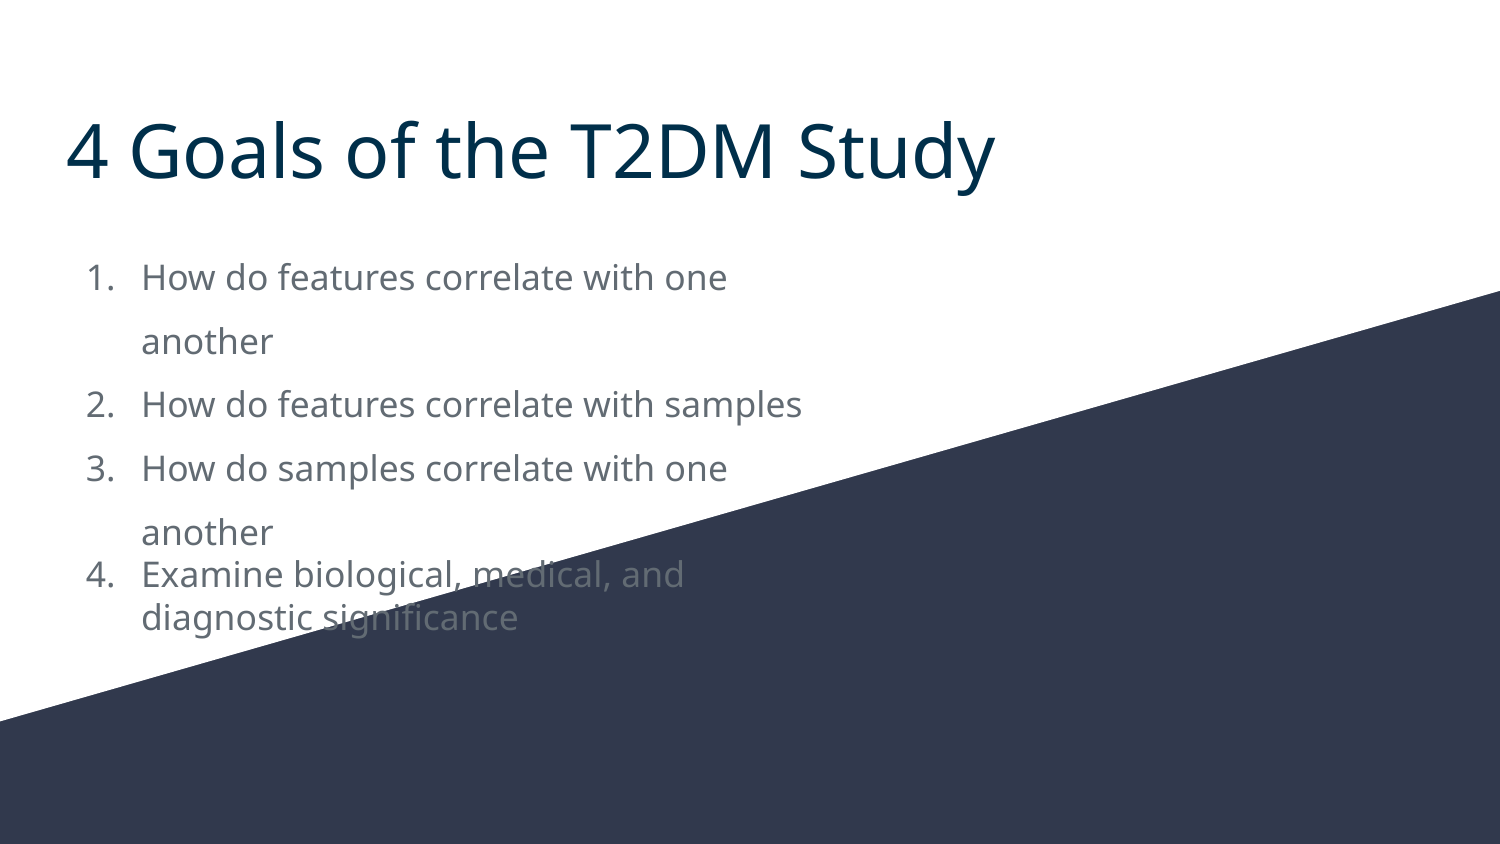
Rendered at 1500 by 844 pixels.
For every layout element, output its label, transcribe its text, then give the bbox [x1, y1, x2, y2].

title 4 Goals of the T2DM Study [51, 88, 1449, 299]
subtitle How do features correlate with one another How do features correlate with samples How do samples correlate with one another Examine biological, medical, and diagnostic significance [51, 218, 848, 411]
